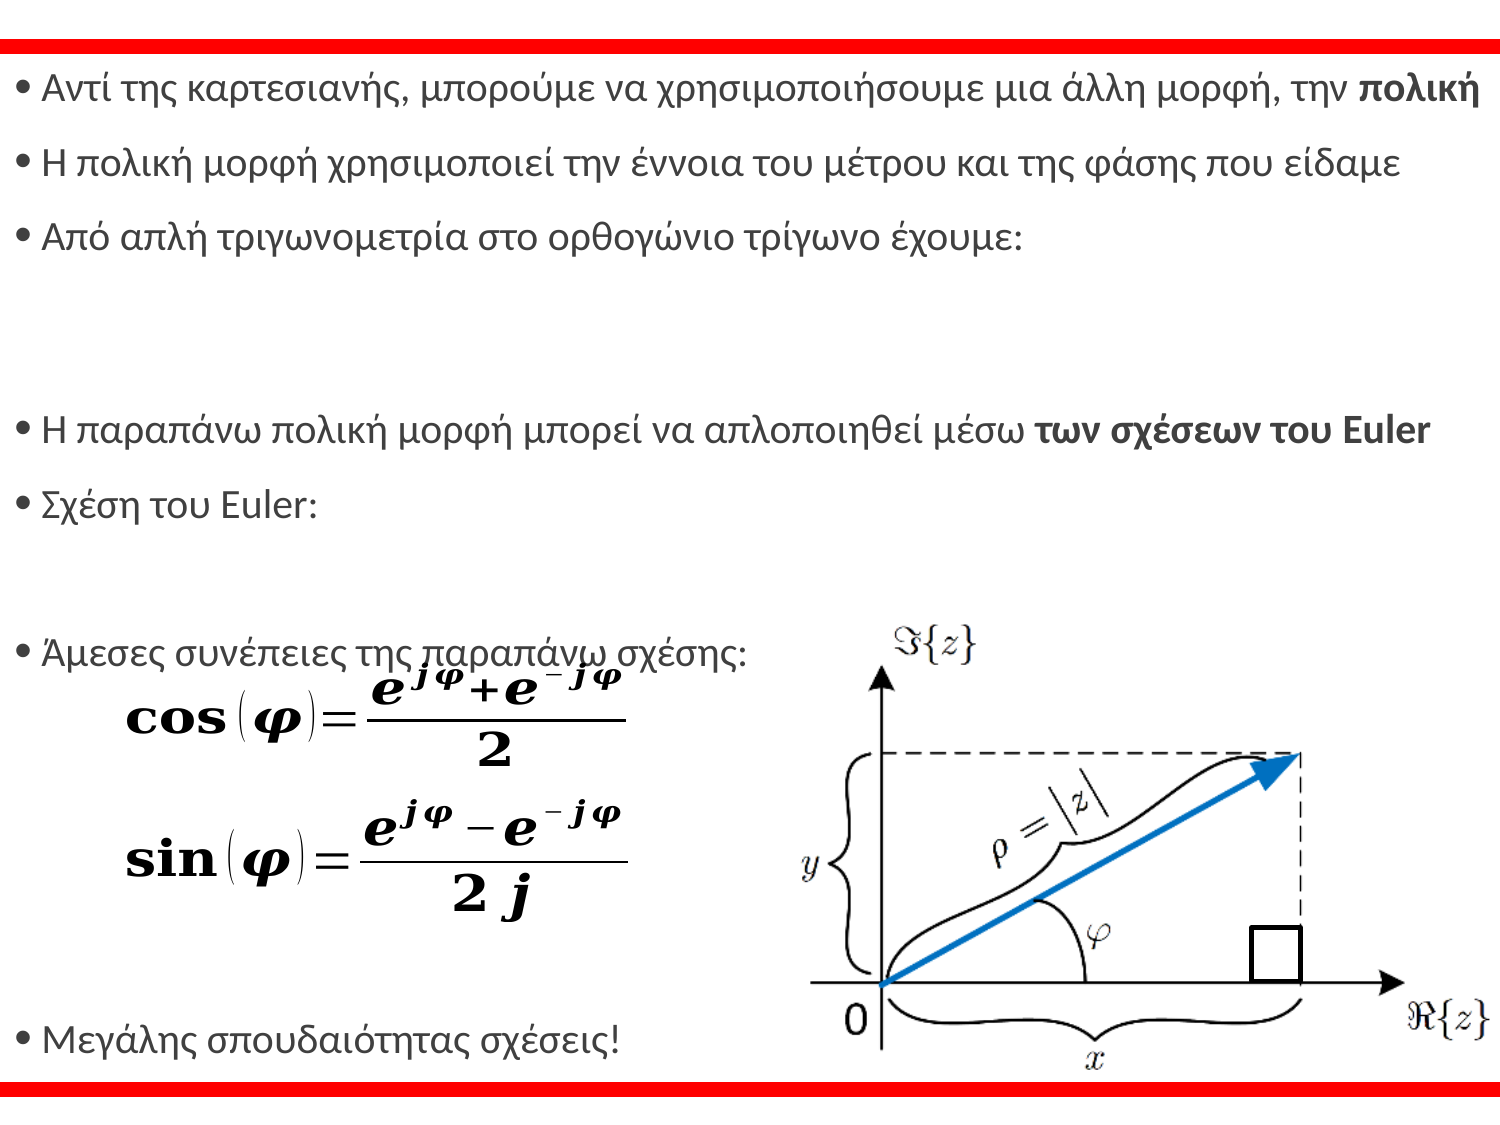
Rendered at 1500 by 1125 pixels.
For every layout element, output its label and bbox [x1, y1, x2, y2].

text_box [793, 613, 1499, 1079]
text_box [0, 39, 1500, 54]
text_box [0, 1082, 1500, 1097]
text_box [124, 657, 630, 922]
